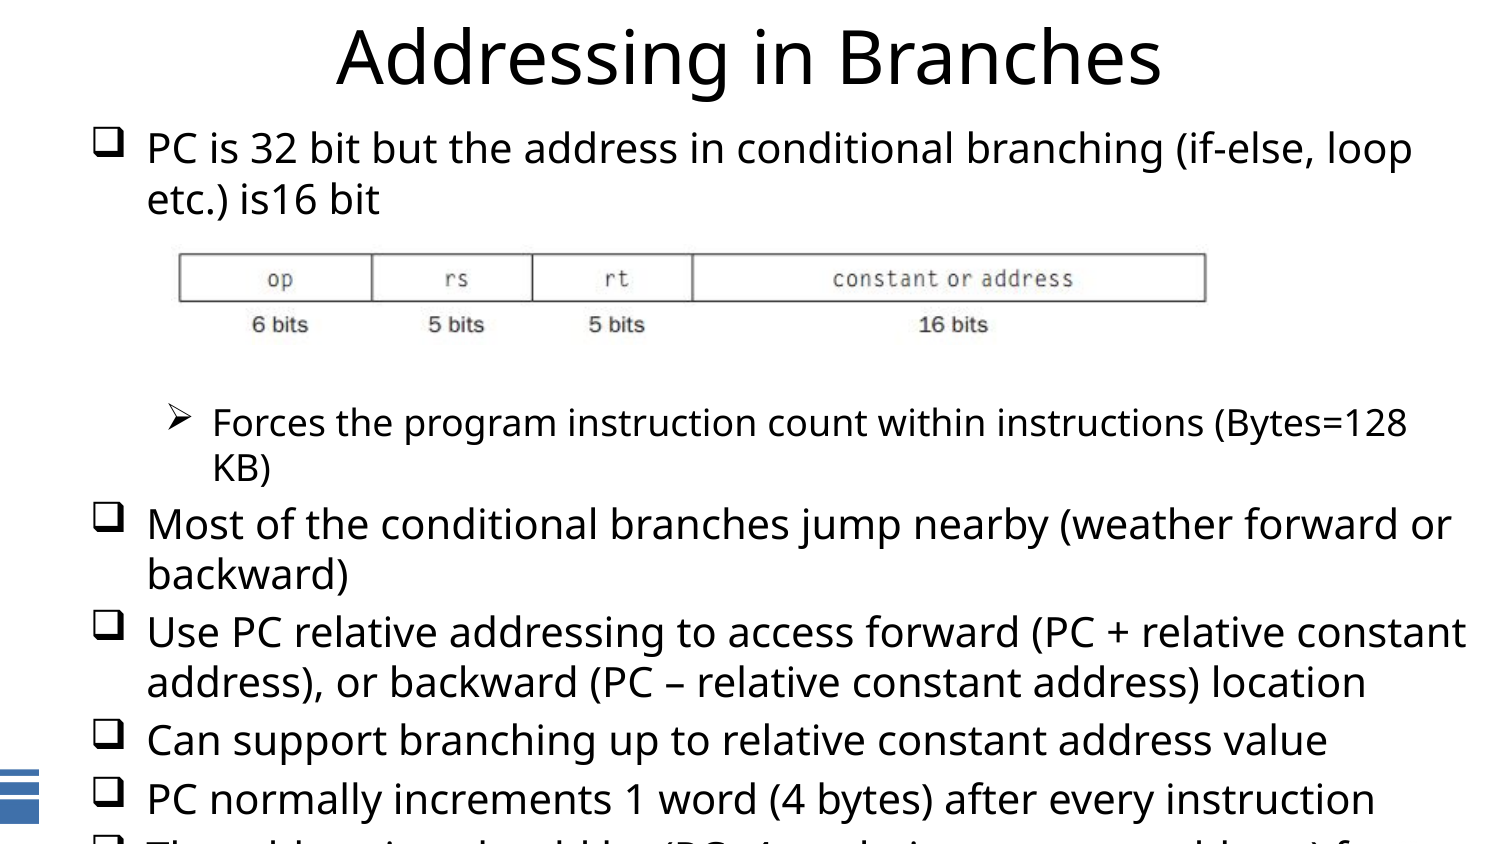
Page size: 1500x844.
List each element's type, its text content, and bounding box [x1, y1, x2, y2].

picture [153, 569, 166, 585]
picture [276, 578, 286, 585]
picture [177, 578, 187, 585]
picture [222, 579, 229, 585]
title Addressing in Branches [75, 8, 1425, 102]
text_box [39, 585, 1500, 841]
picture [249, 571, 257, 585]
picture [316, 569, 328, 585]
picture [0, 0, 1500, 844]
